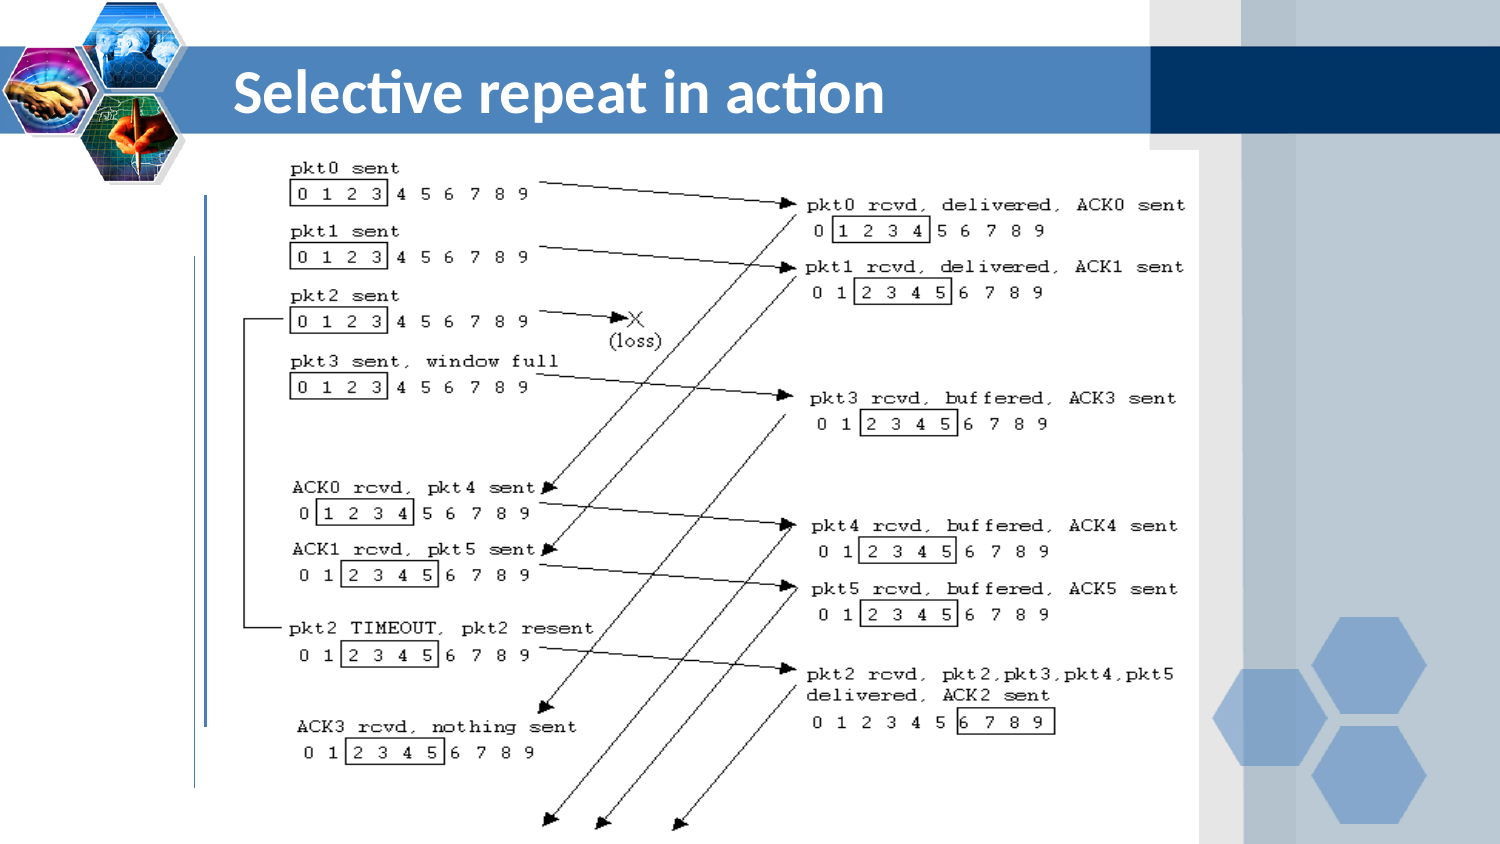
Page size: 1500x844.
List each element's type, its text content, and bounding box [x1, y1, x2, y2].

list Selective repeat in action [218, 43, 1188, 115]
picture [0, 0, 1500, 844]
